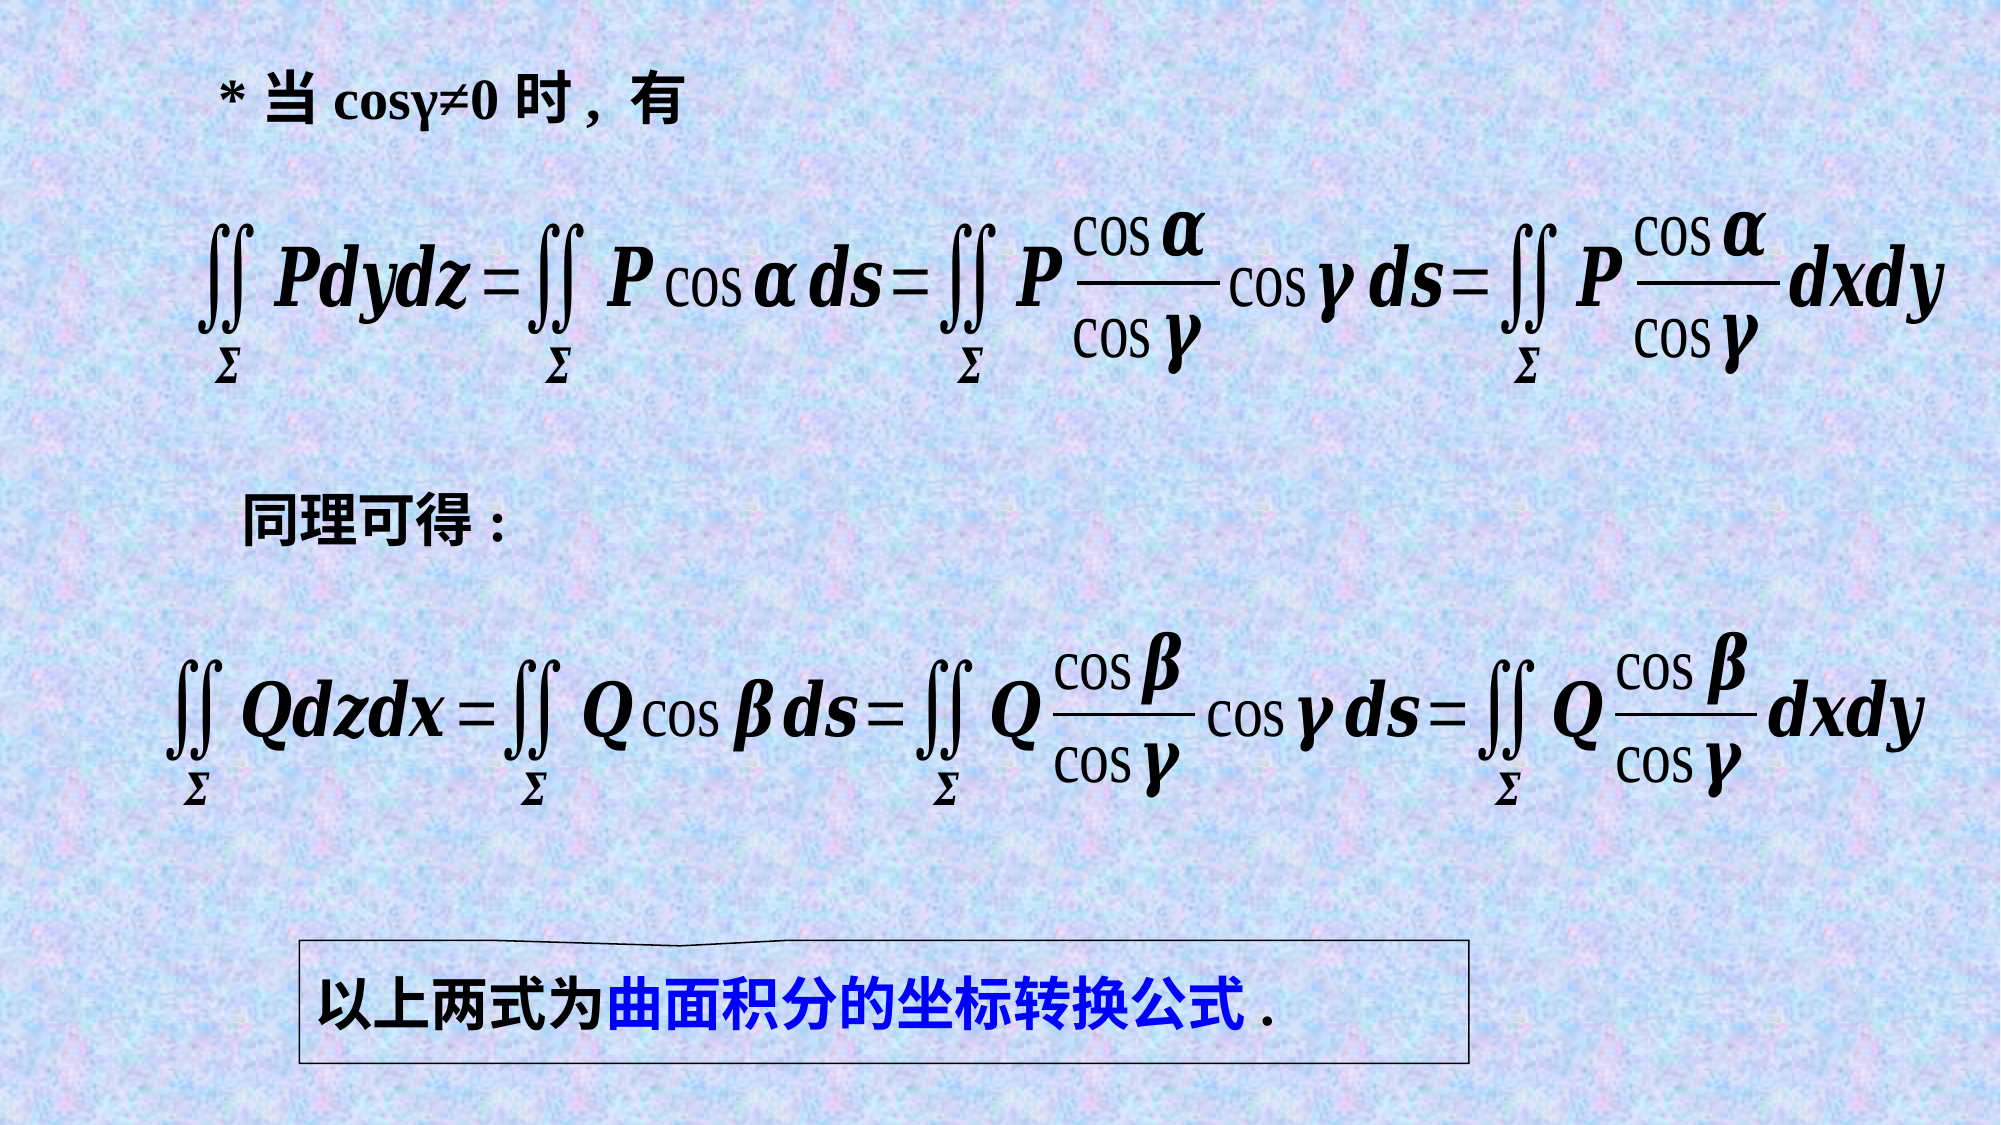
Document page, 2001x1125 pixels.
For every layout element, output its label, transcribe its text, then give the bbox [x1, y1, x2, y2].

picture [0, 0, 2001, 1125]
text_box *当cosγ≠0时, 有 [203, 53, 736, 139]
text_box 以上两式为曲面积分的坐标转换公式. [299, 940, 1469, 1064]
text_box 同理可得: [226, 475, 546, 561]
